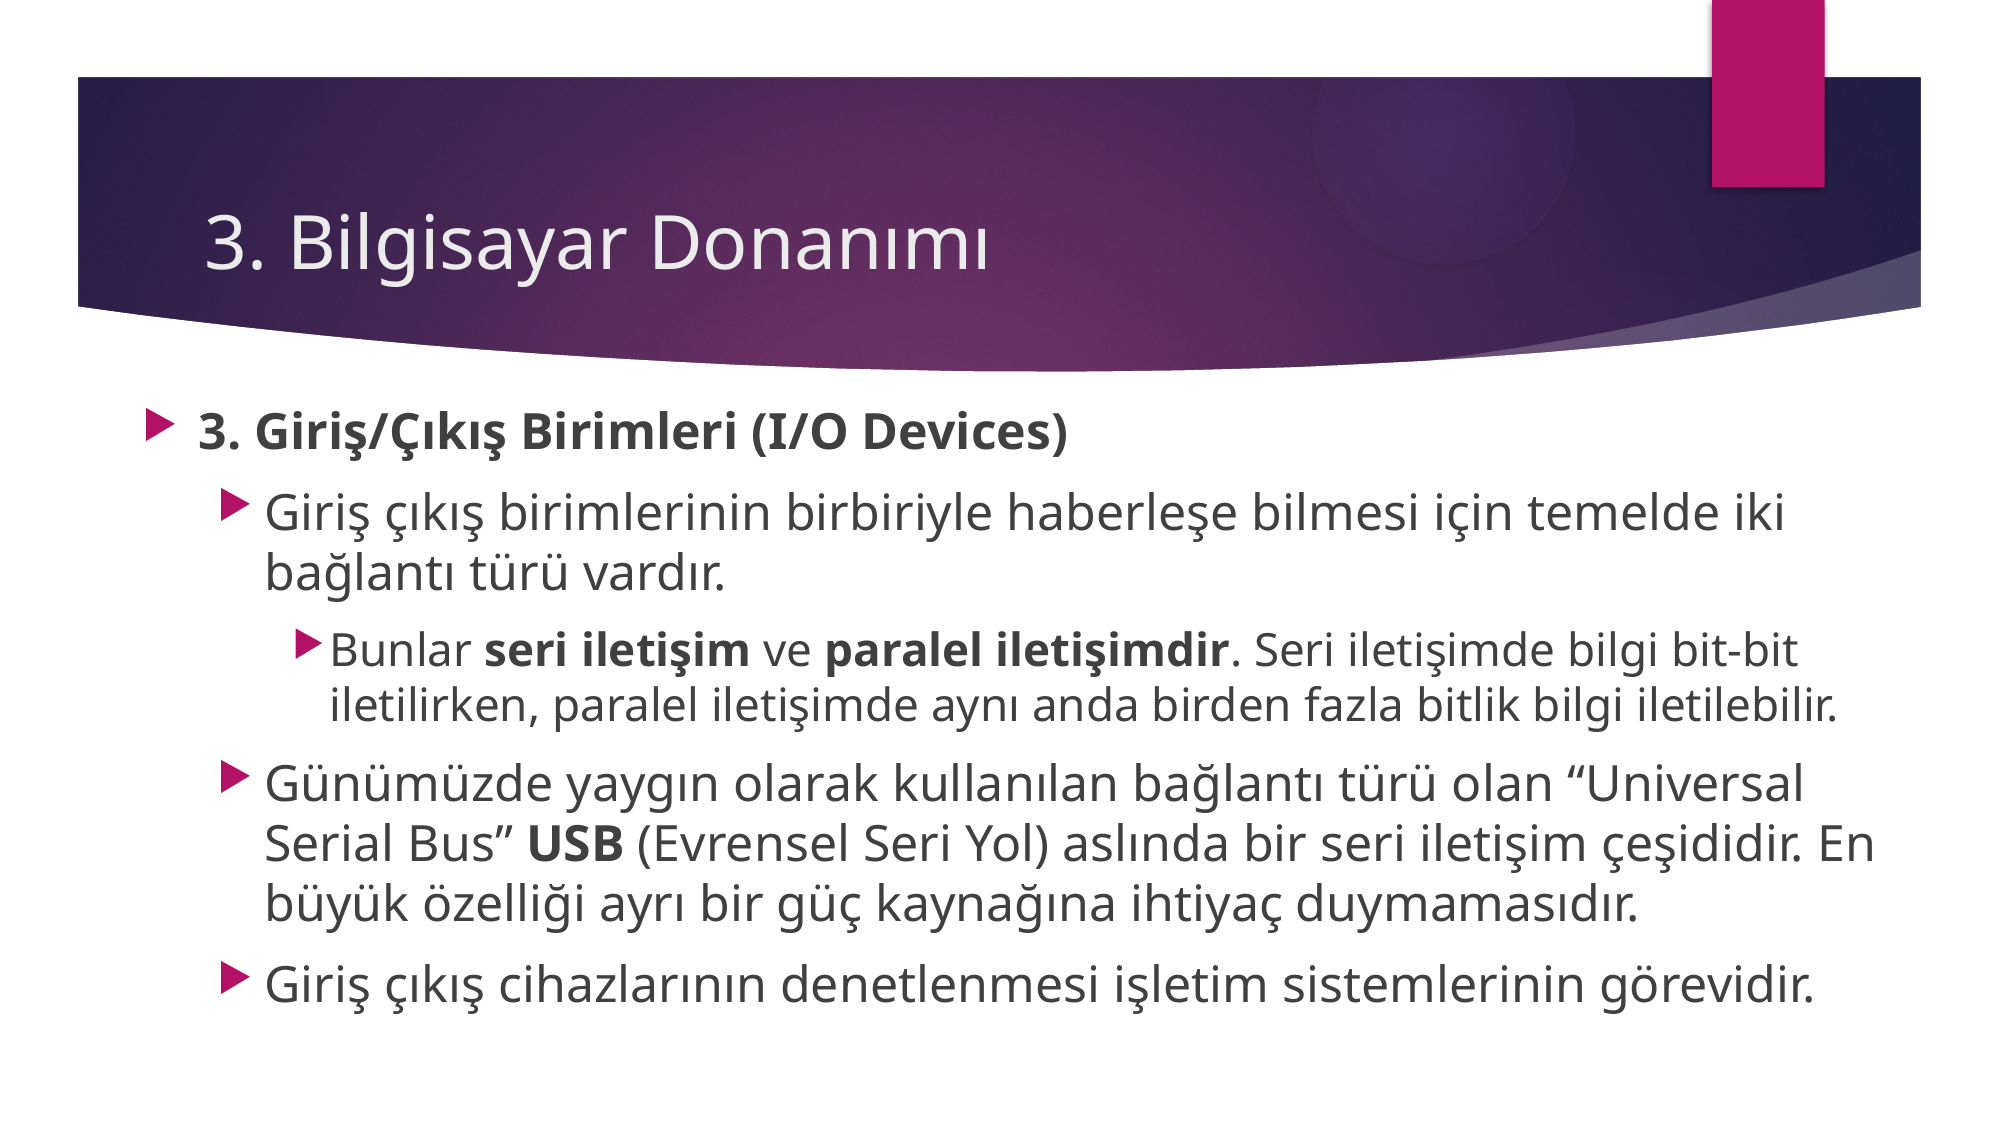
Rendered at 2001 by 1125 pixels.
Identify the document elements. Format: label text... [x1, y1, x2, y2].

title 3. Bilgisayar Donanımı [189, 159, 1627, 320]
list 3. Giriş/Çıkış Birimleri (I/O Devices) Giriş çıkış birimlerinin birbiriyle haberleşe bilmesi için temelde iki bağlantı türü vardır. Bunlar seri iletişim ve paralel iletişimdir. Seri iletişimde bilgi bit-bit iletilirken, paralel iletişimde aynı anda birden fazla bitlik bilgi iletilebilir. Günümüzde yaygın olarak kullanılan bağlantı türü olan “Universal Serial Bus” USB (Evrensel Seri Yol) aslında bir seri iletişim çeşididir. En büyük özelliği ayrı bir güç kaynağına ihtiyaç duymamasıdır. Giriş çıkış cihazlarının denetlenmesi işletim sistemlerinin görevidir. [127, 392, 1919, 1103]
